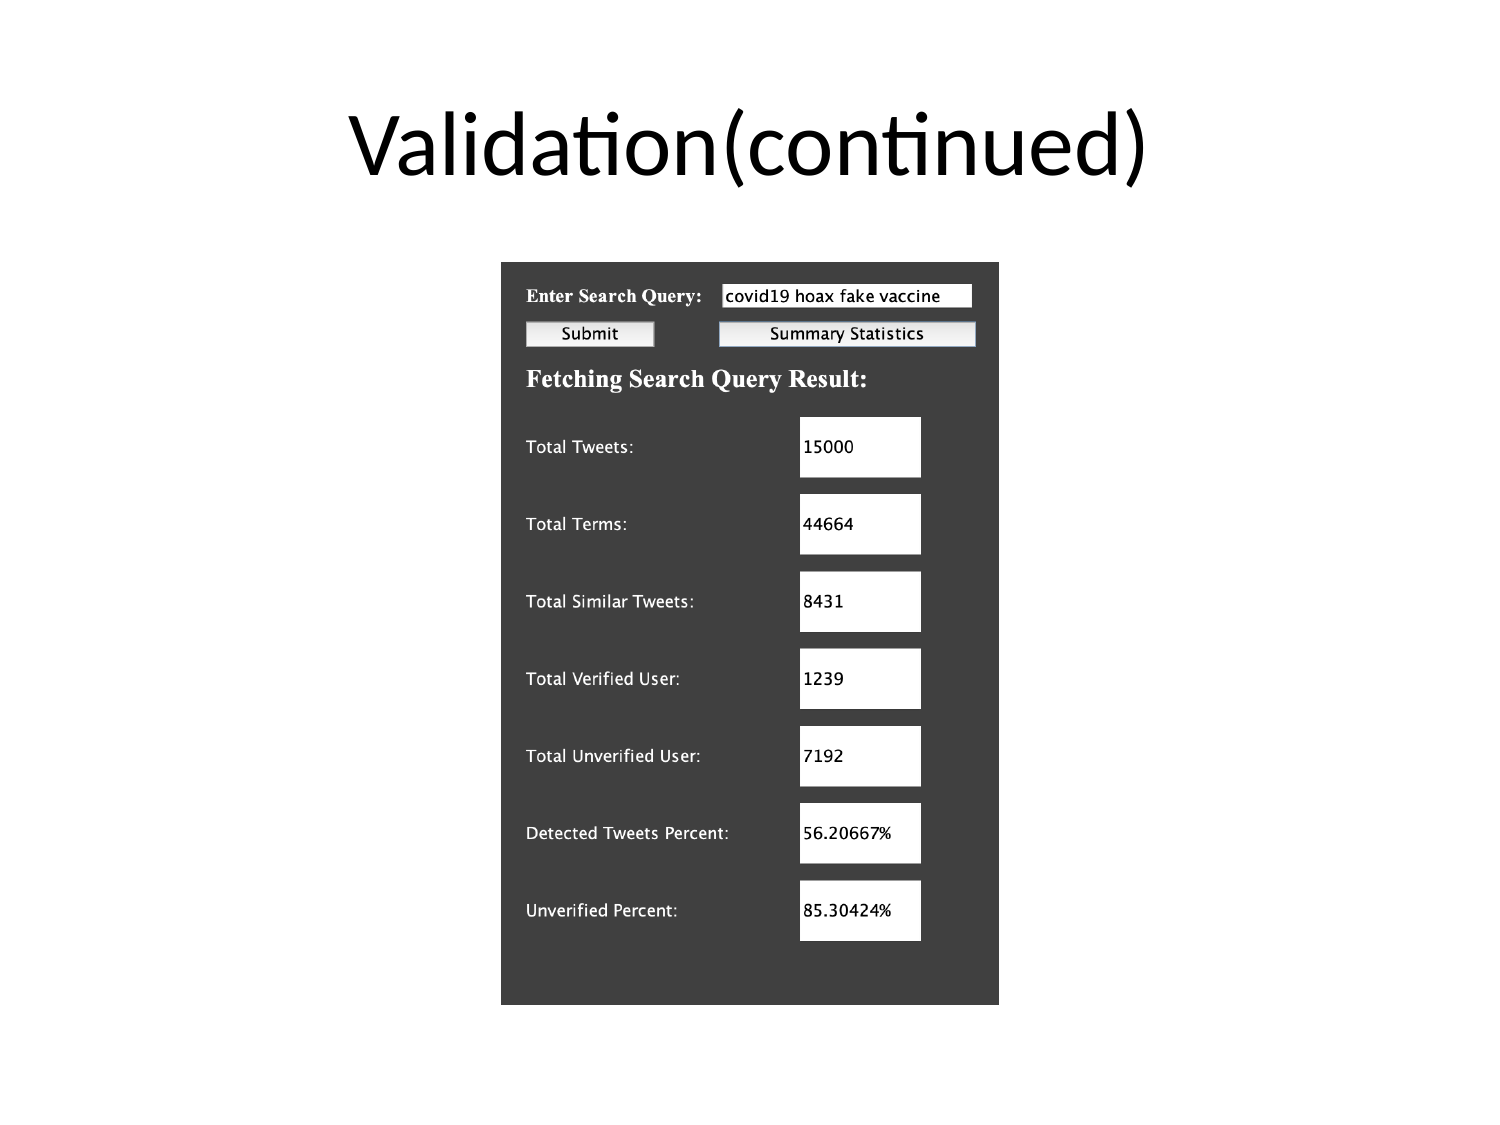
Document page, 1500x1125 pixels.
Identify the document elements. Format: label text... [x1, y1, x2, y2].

title Validation(continued) [75, 45, 1425, 233]
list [500, 262, 1000, 1006]
